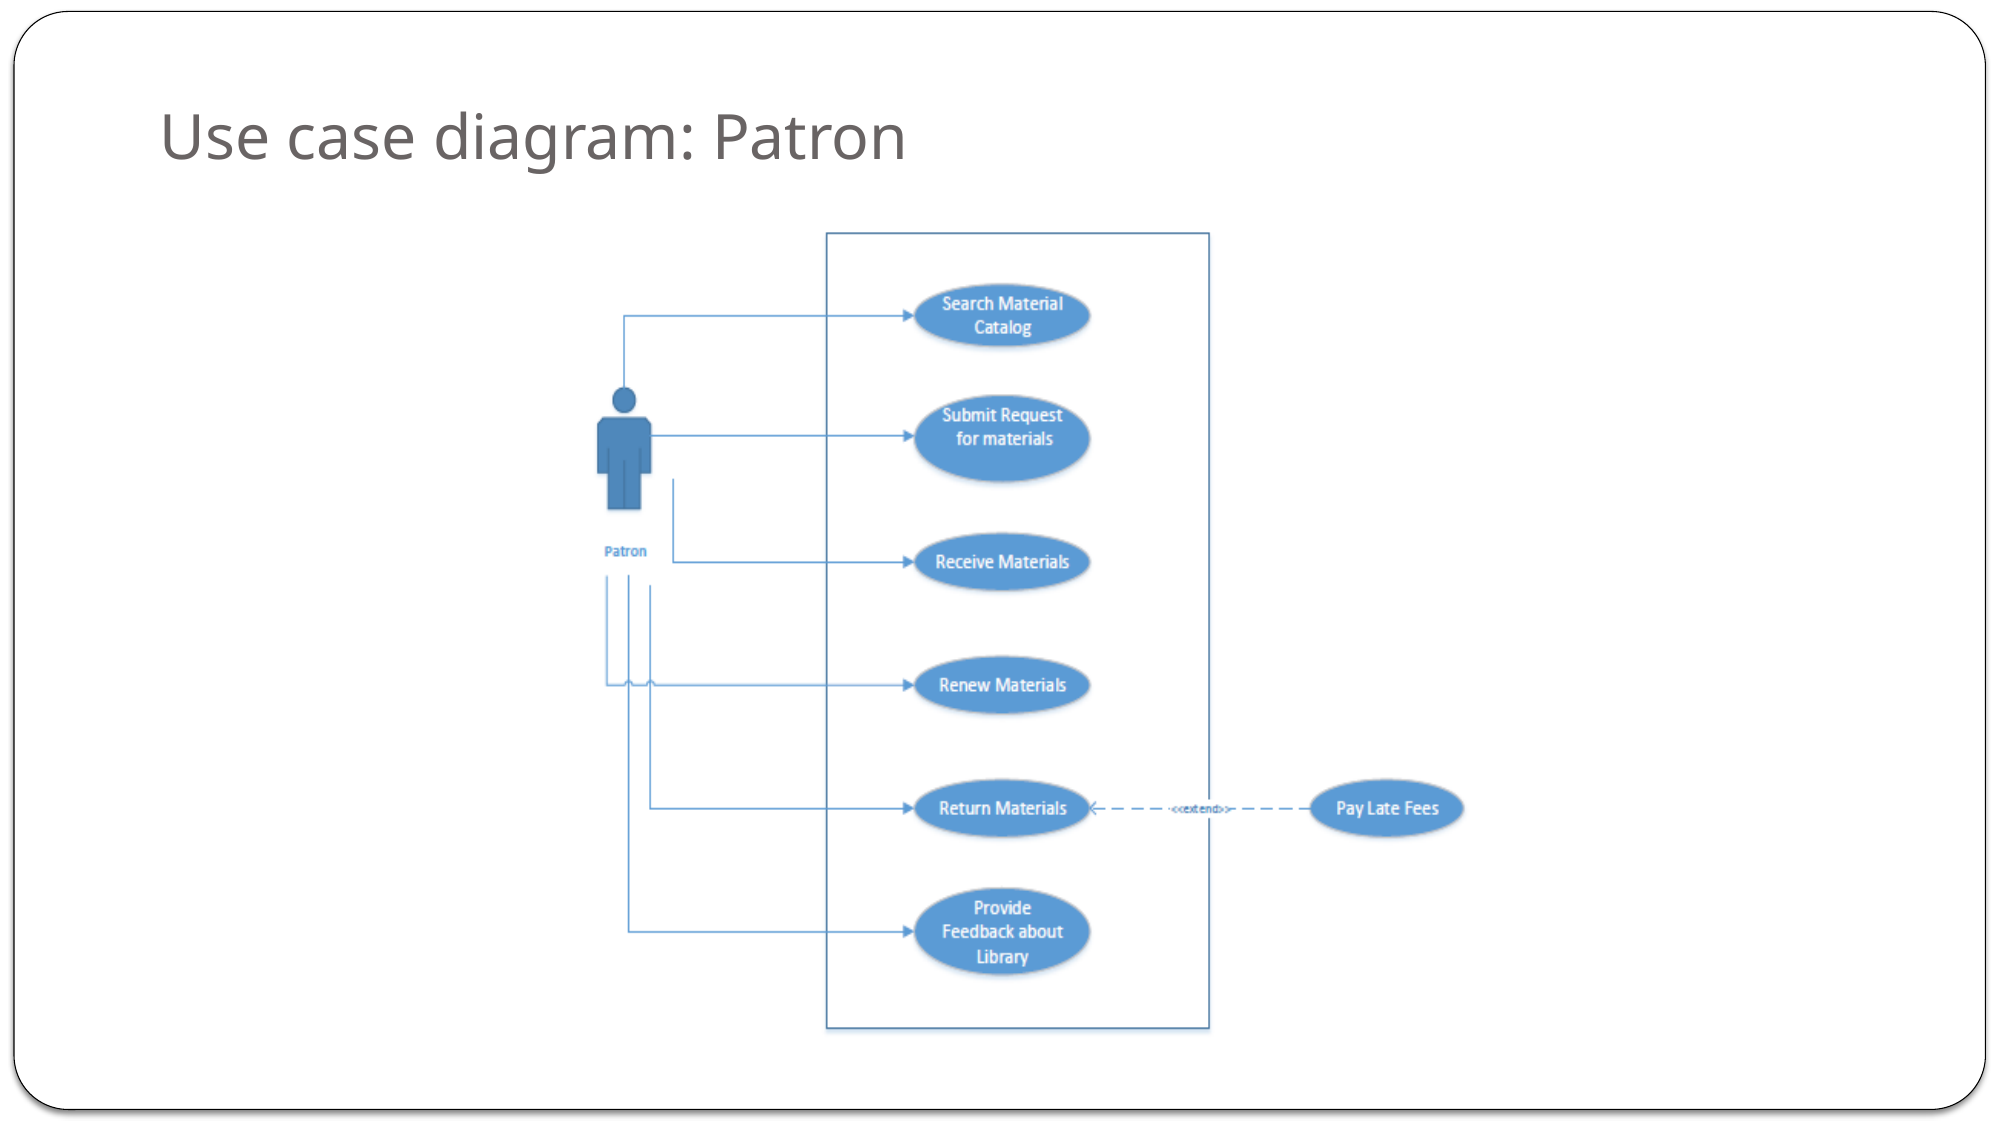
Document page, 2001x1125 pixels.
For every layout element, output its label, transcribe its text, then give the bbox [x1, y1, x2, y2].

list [536, 177, 1508, 1053]
title Use case diagram: Patron [145, 0, 1846, 188]
